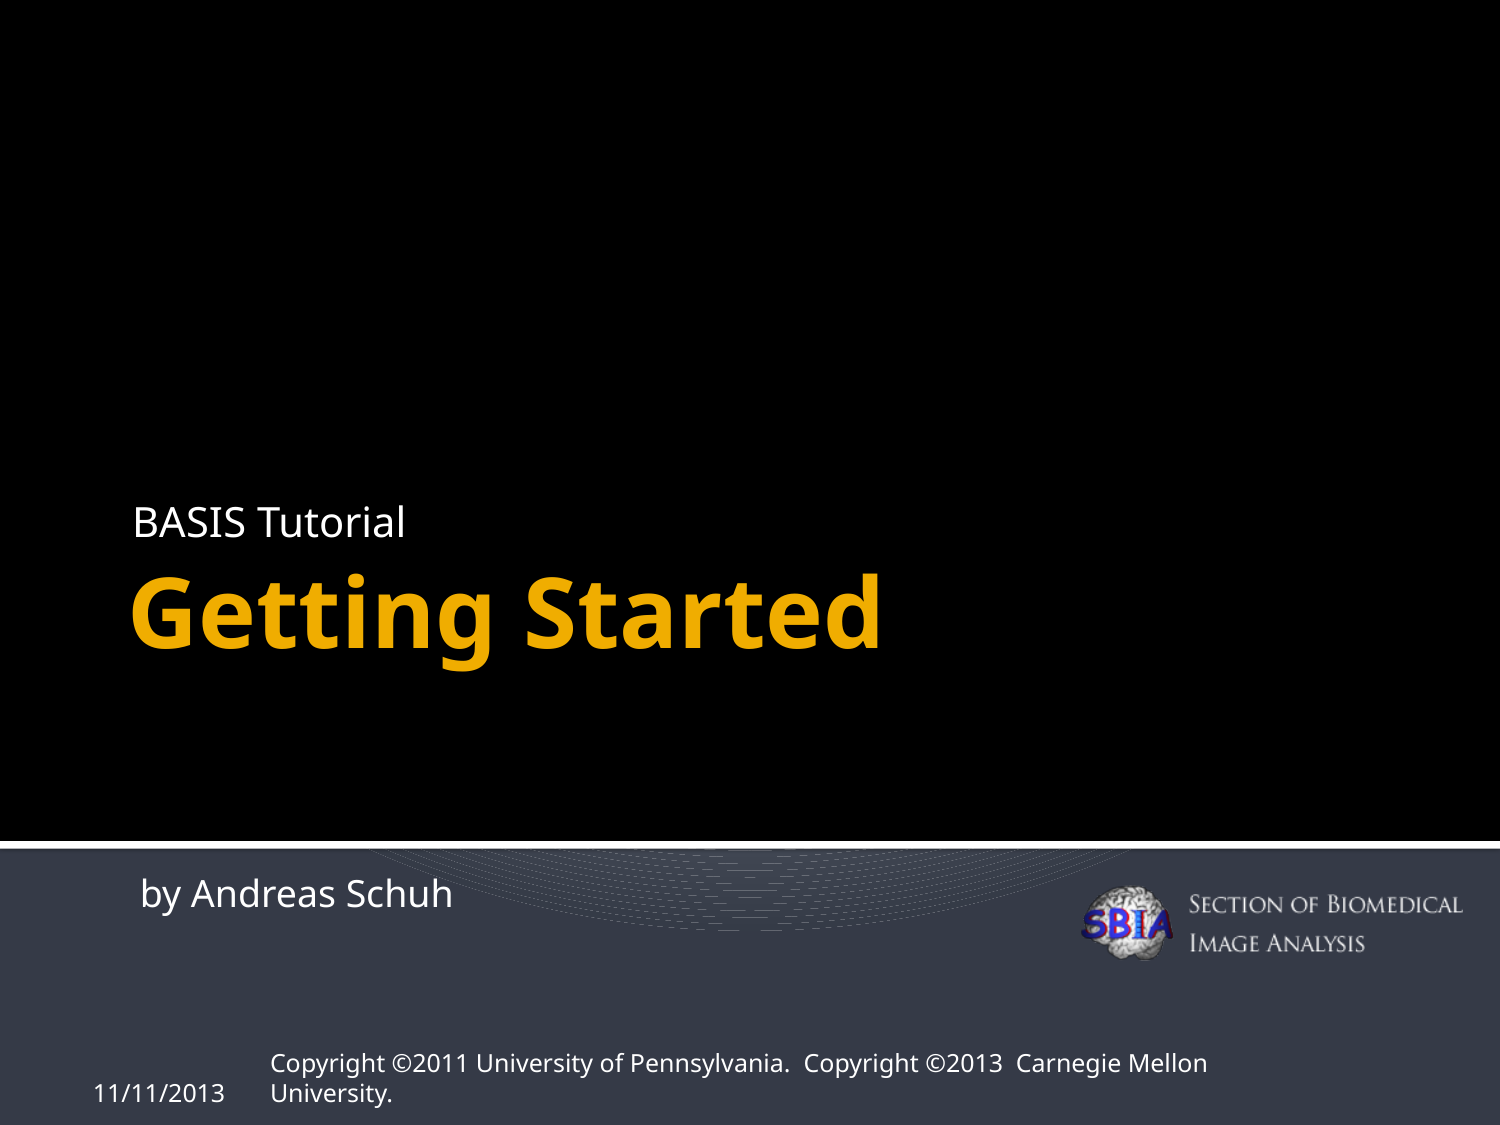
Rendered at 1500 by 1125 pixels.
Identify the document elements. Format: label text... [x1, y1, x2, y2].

footer Copyright ©2011 University of Pennsylvania. Copyright ©2013 Carnegie Mellon University. [262, 1062, 1337, 1108]
title Getting Started [112, 550, 1438, 825]
subtitle BASIS Tutorial [112, 299, 1438, 546]
picture [1081, 884, 1463, 962]
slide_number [75, 1062, 238, 1108]
text_box by Andreas Schuh [124, 862, 1025, 923]
